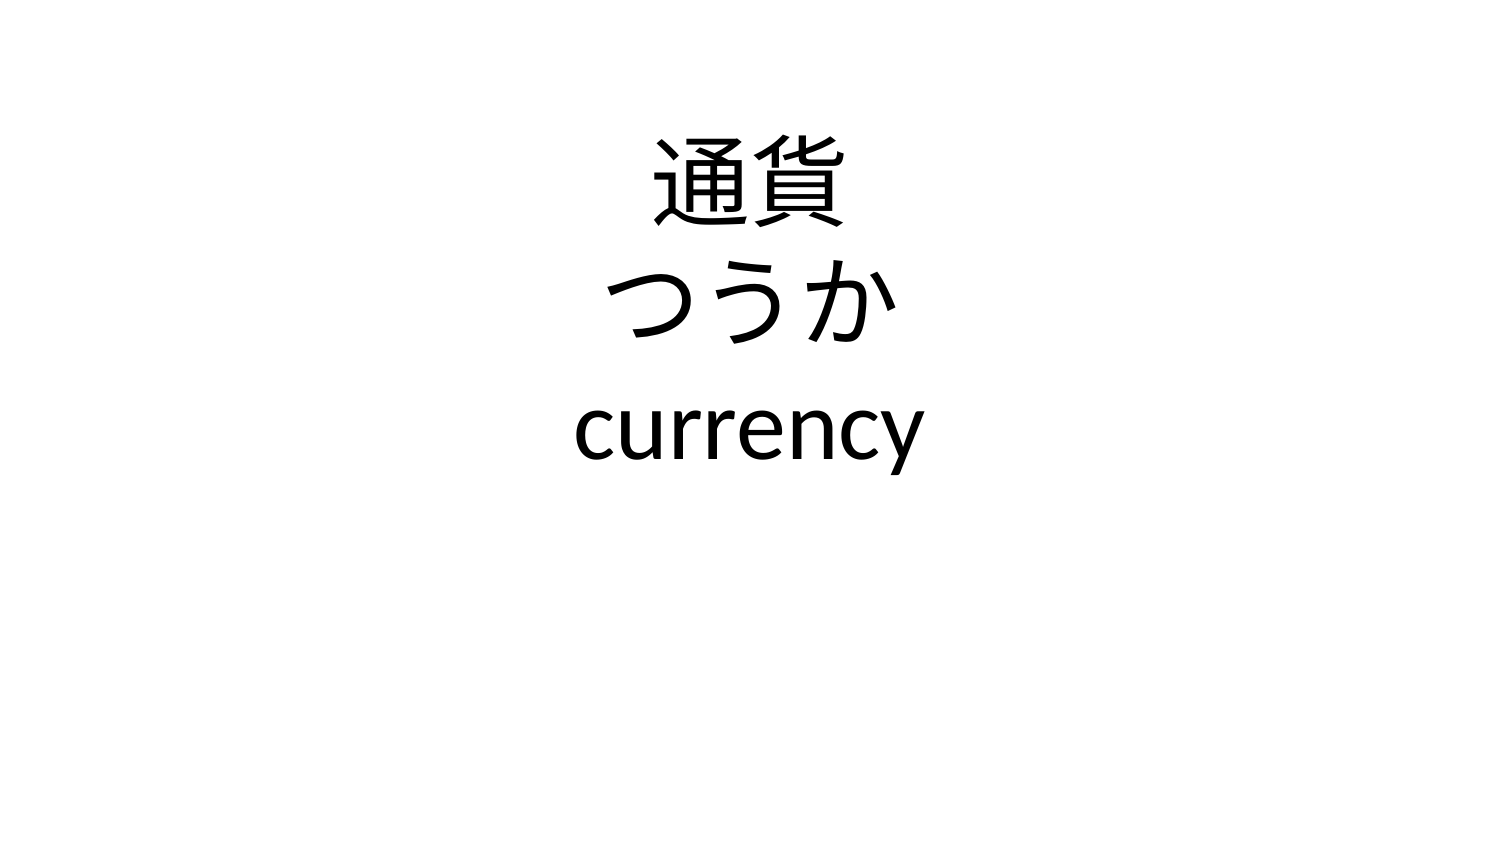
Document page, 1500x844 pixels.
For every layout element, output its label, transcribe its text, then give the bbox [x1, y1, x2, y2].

text_box 通貨 つうか currency [0, 149, 1500, 450]
